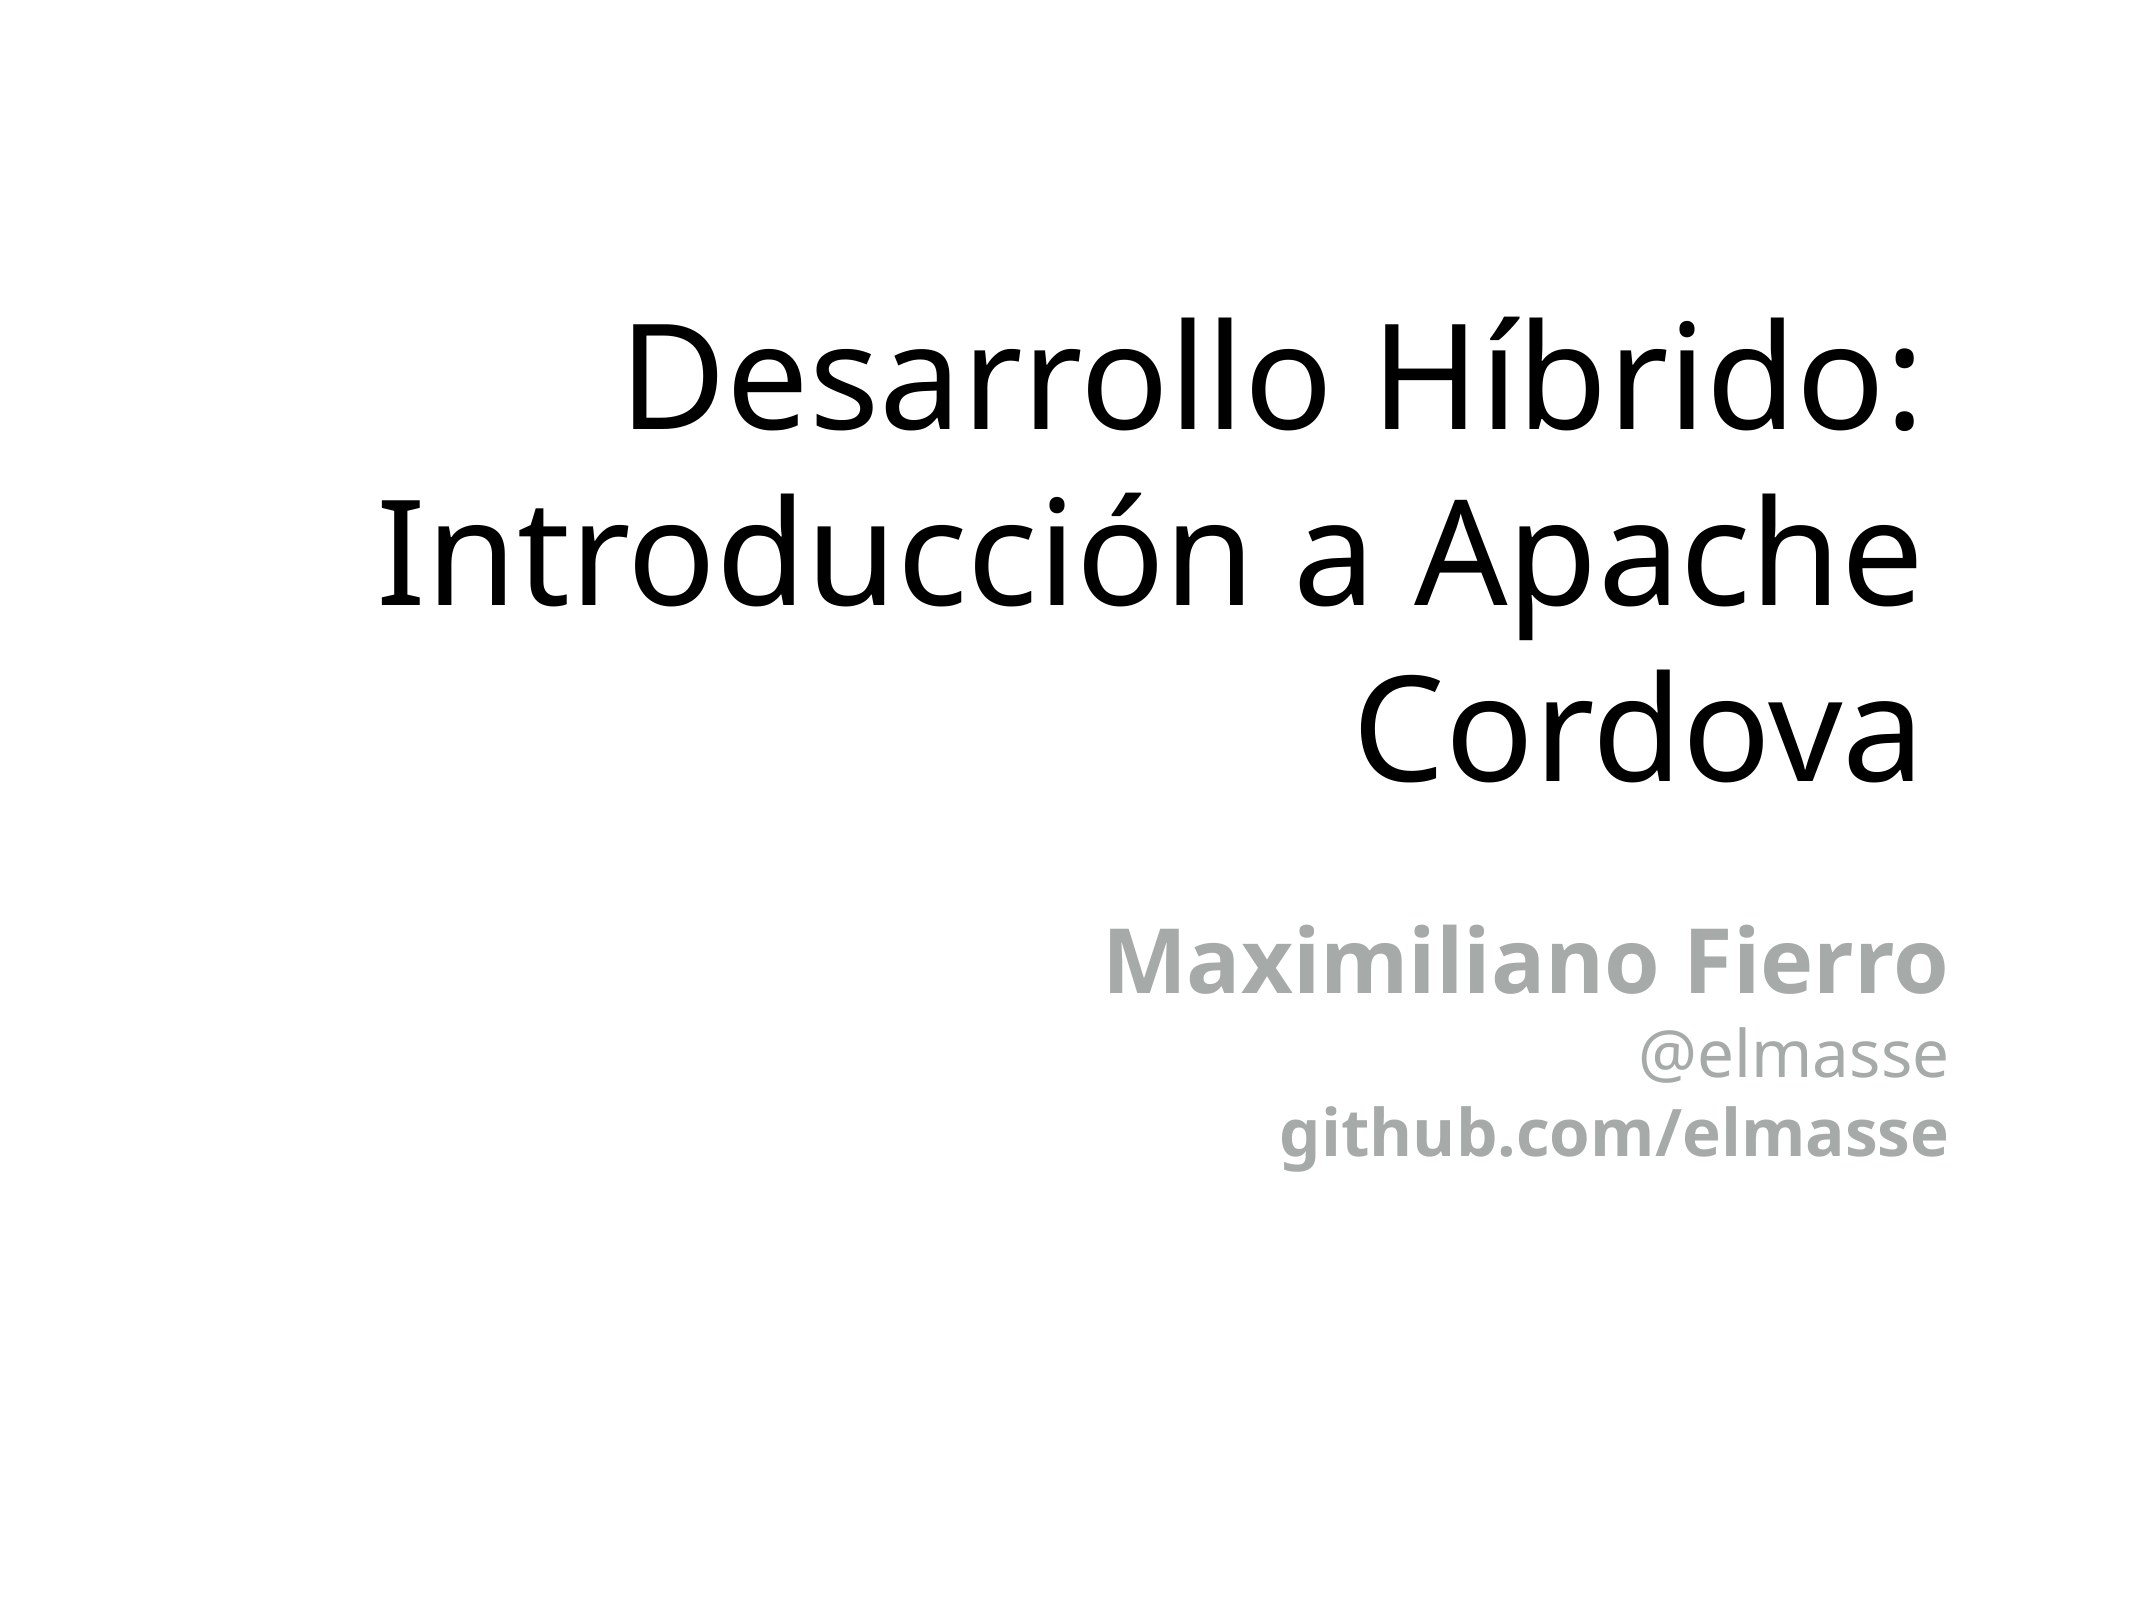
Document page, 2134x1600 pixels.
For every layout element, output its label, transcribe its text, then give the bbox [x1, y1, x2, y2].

list Maximiliano Fierro @elmasse github.com/elmasse [207, 824, 1951, 1172]
title Desarrollo Híbrido: Introducción a Apache Cordova [207, 268, 1926, 811]
